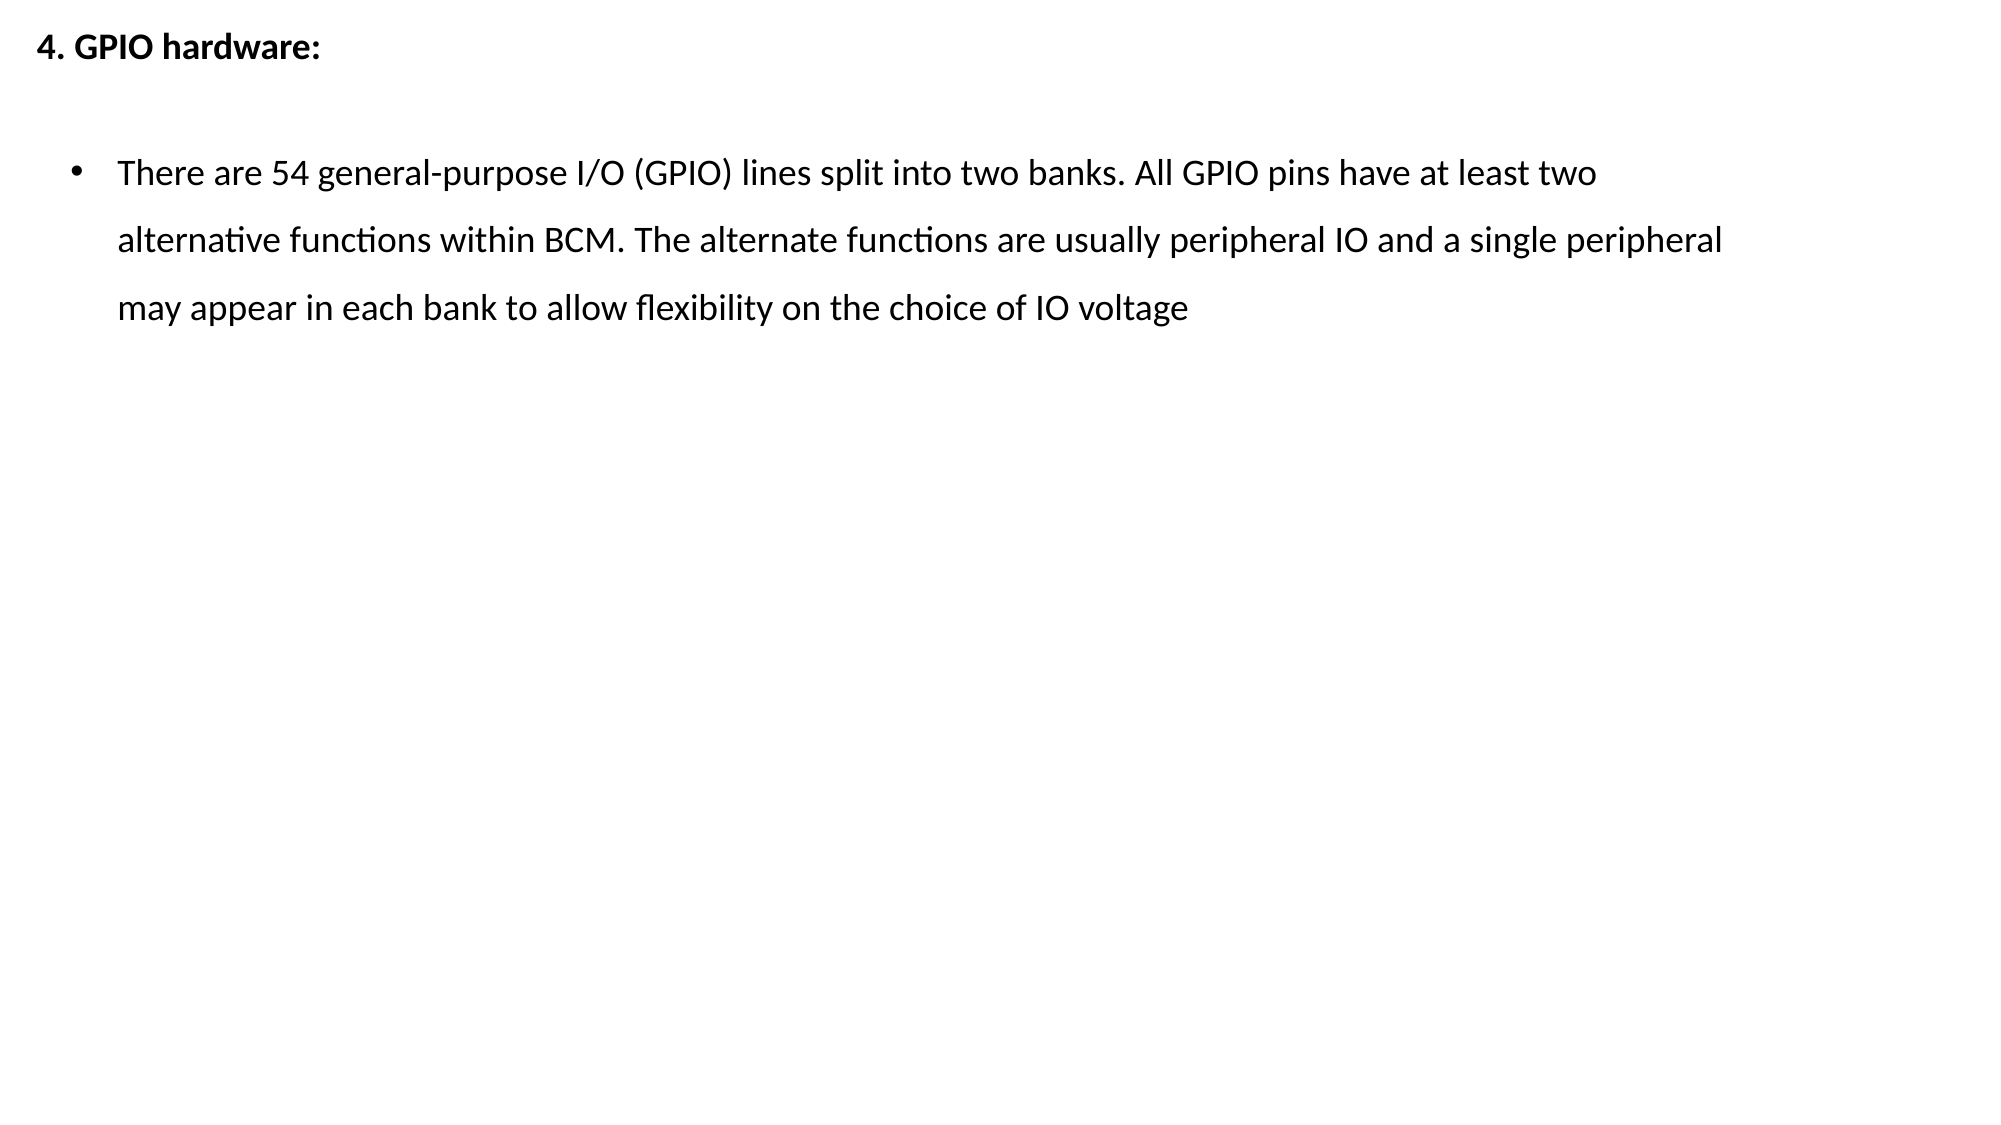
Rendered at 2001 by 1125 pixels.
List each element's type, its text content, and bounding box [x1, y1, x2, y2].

text_box 4. GPIO hardware: [22, 14, 680, 74]
text_box There are 54 general-purpose I/O (GPIO) lines split into two banks. All GPIO pins have at least two alternative functions within BCM. The alternate functions are usually peripheral IO and a single peripheral may appear in each bank to allow flexibility on the choice of IO voltage [55, 118, 1773, 336]
